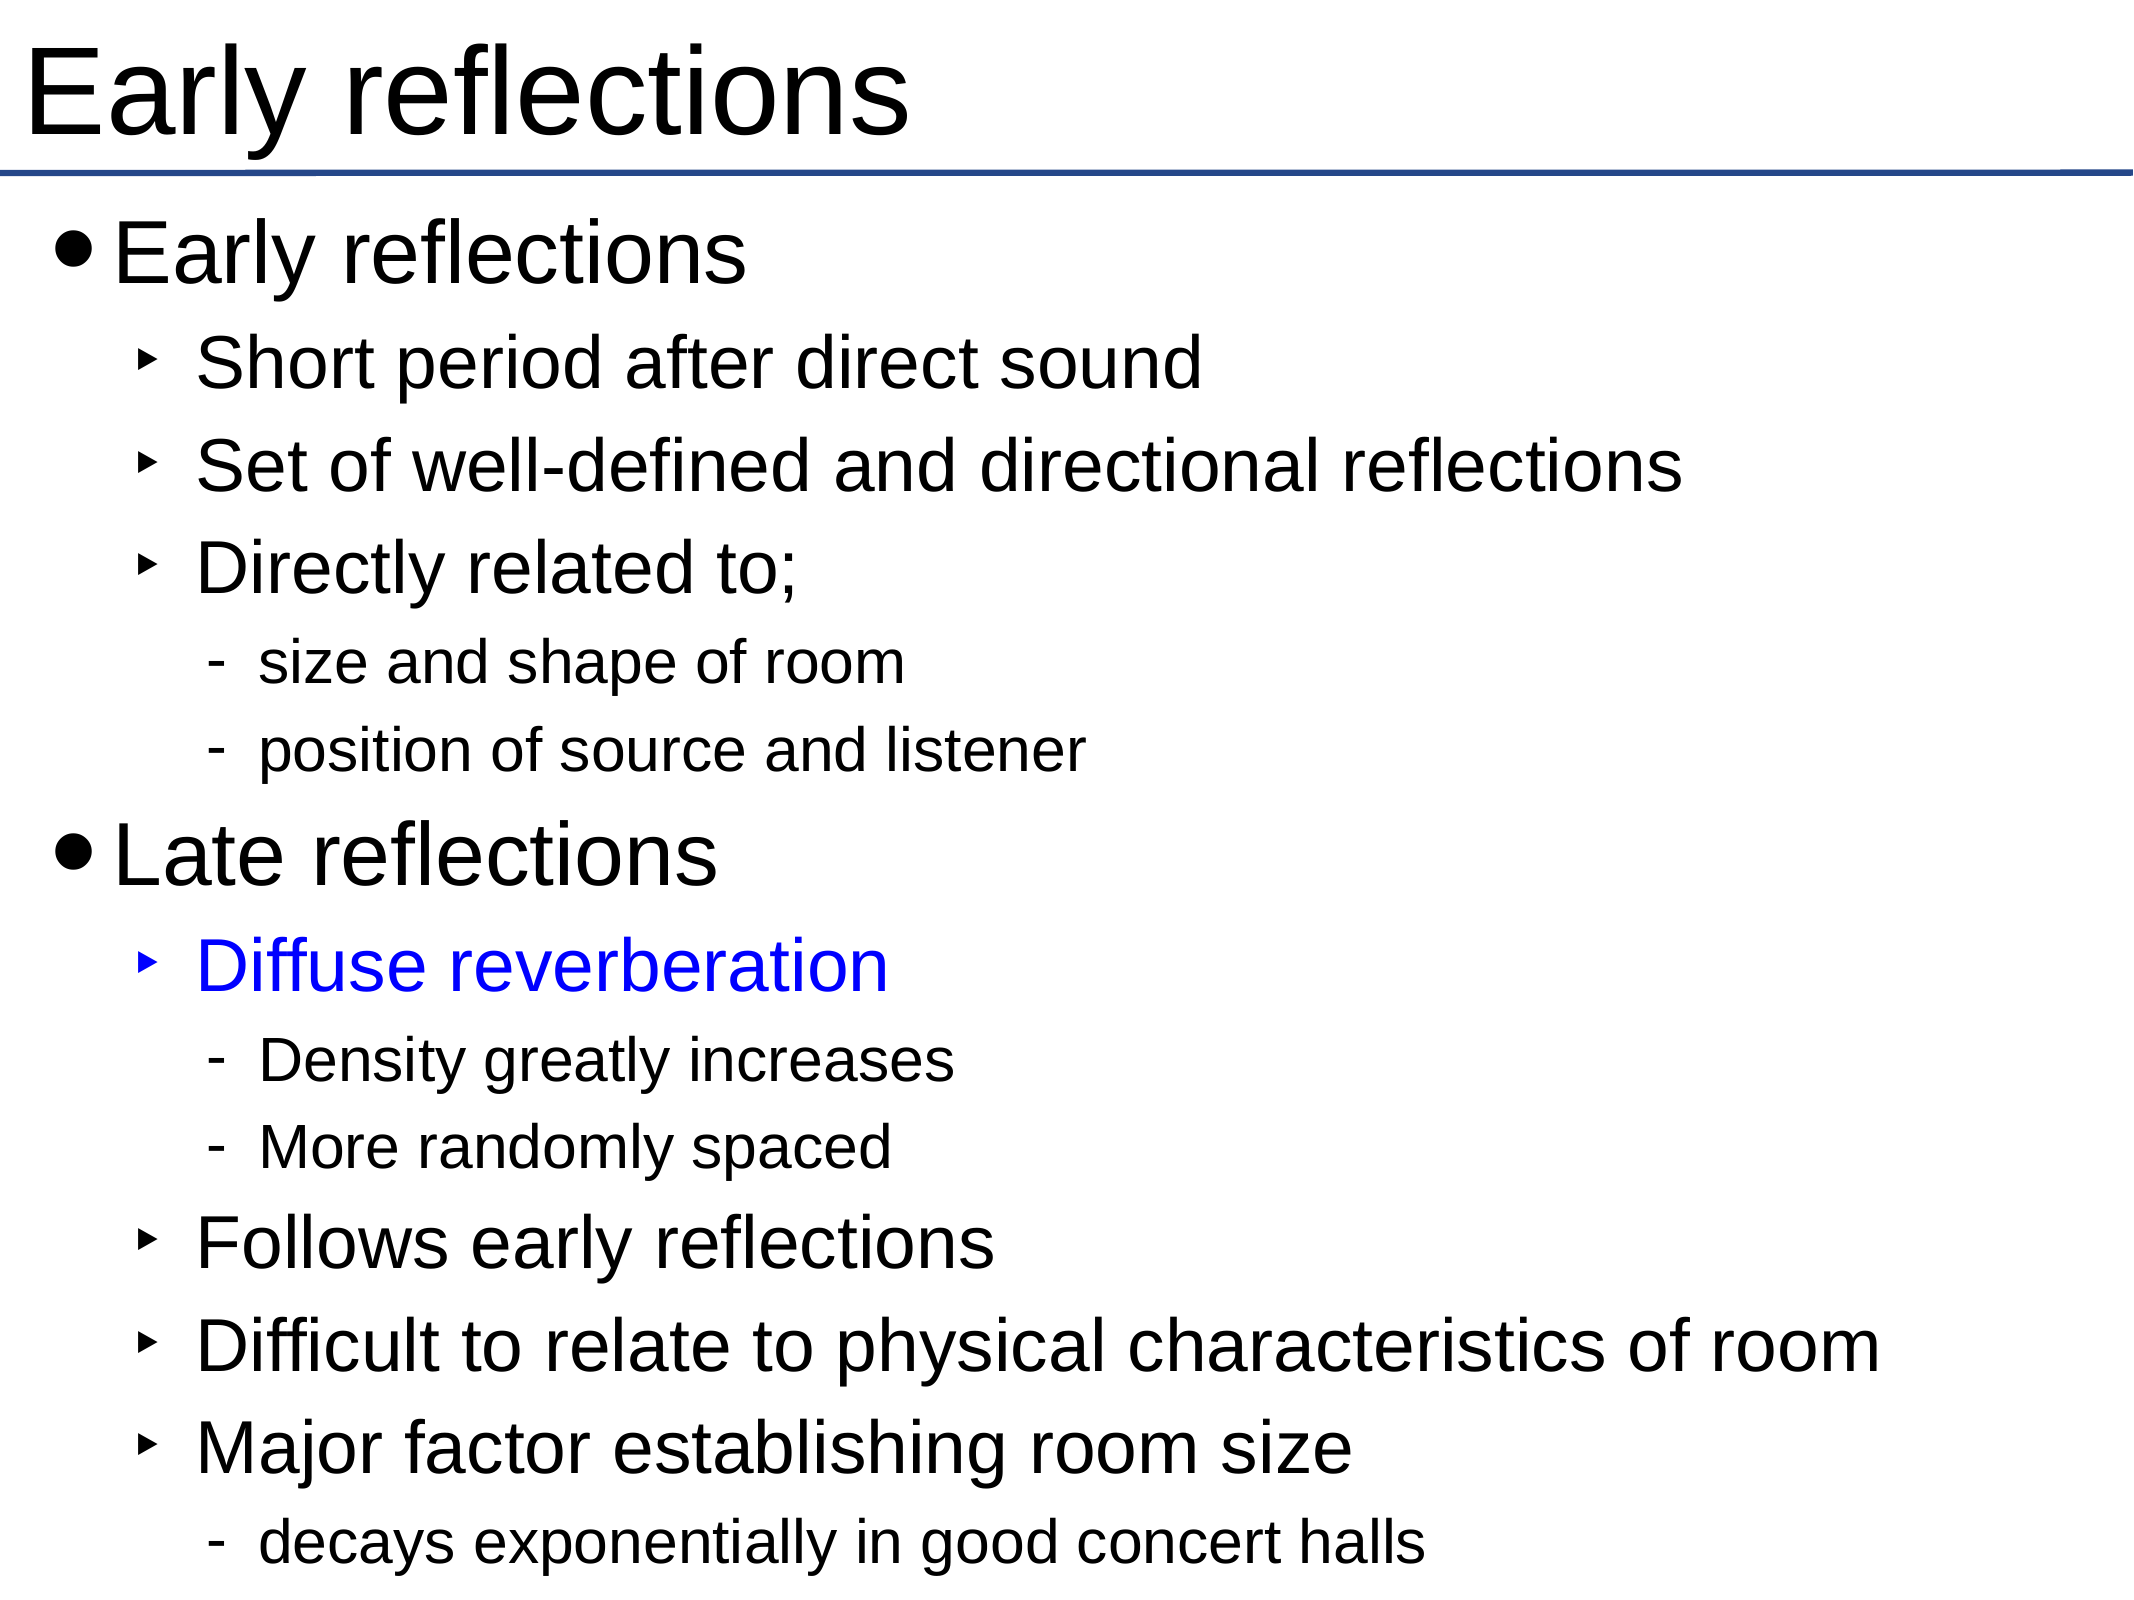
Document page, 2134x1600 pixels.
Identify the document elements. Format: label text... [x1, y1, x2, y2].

title Early reflections [14, 7, 2118, 161]
list Early reflections Short period after direct sound Set of well-defined and directional reflections Directly related to; size and shape of room position of source and listener Late reflections Diffuse reverberation Density greatly increases More randomly spaced Follows early reflections Difficult to relate to physical characteristics of room Major factor establishing room size decays exponentially in good concert halls [0, 184, 2134, 1600]
